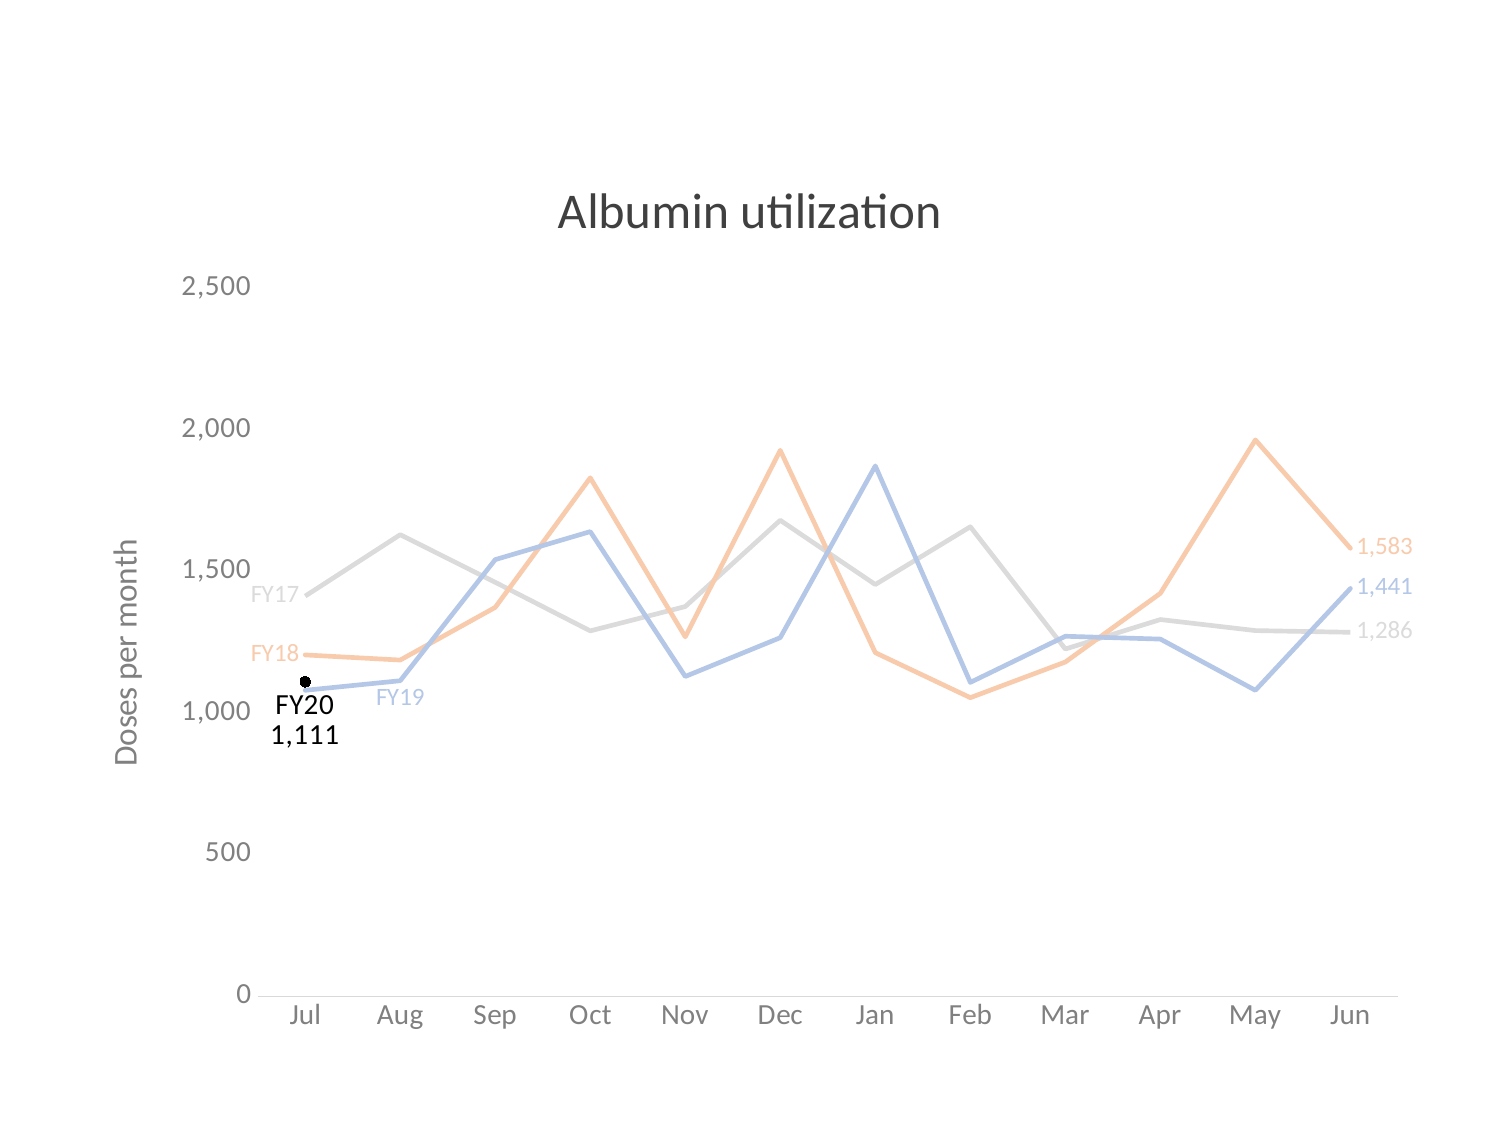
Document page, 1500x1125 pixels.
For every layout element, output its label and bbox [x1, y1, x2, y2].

chart [74, 149, 1425, 1050]
